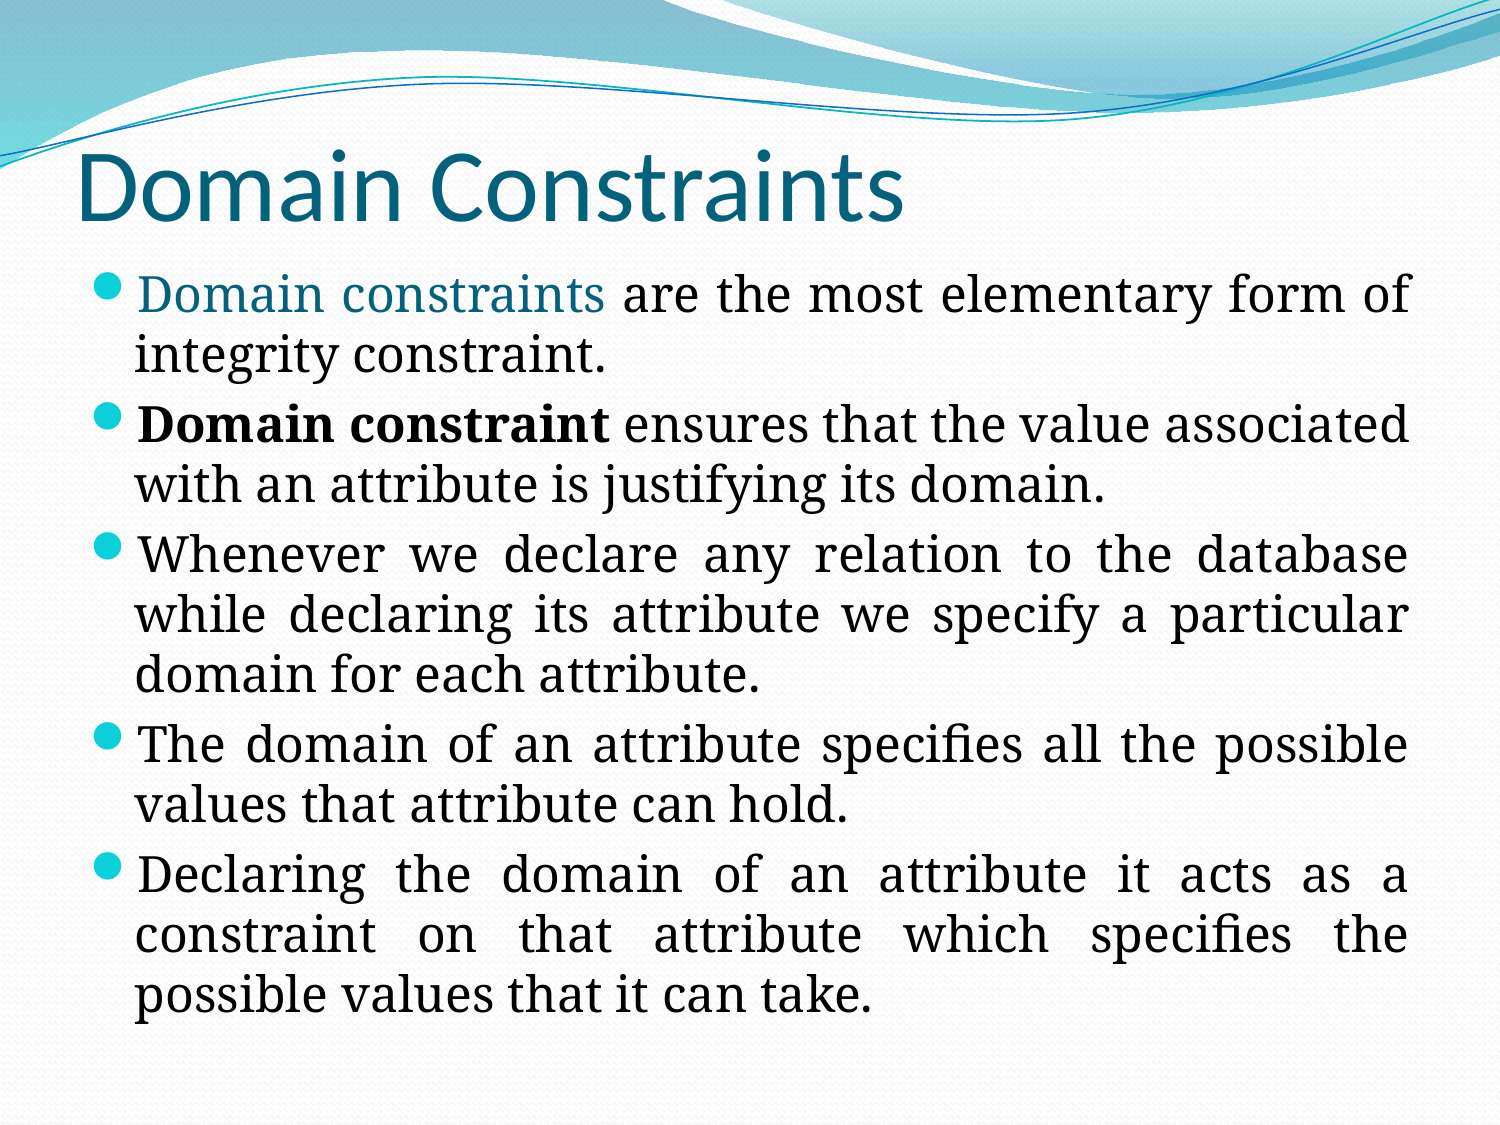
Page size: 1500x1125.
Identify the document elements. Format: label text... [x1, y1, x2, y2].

title Domain Constraints [75, 54, 1425, 243]
list Domain constraints are the most elementary form of integrity constraint. Domain constraint ensures that the value associated with an attribute is justifying its domain. Whenever we declare any relation to the database while declaring its attribute we specify a particular domain for each attribute. The domain of an attribute specifies all the possible values that attribute can hold. Declaring the domain of an attribute it acts as a constraint on that attribute which specifies the possible values that it can take. [75, 255, 1425, 1047]
